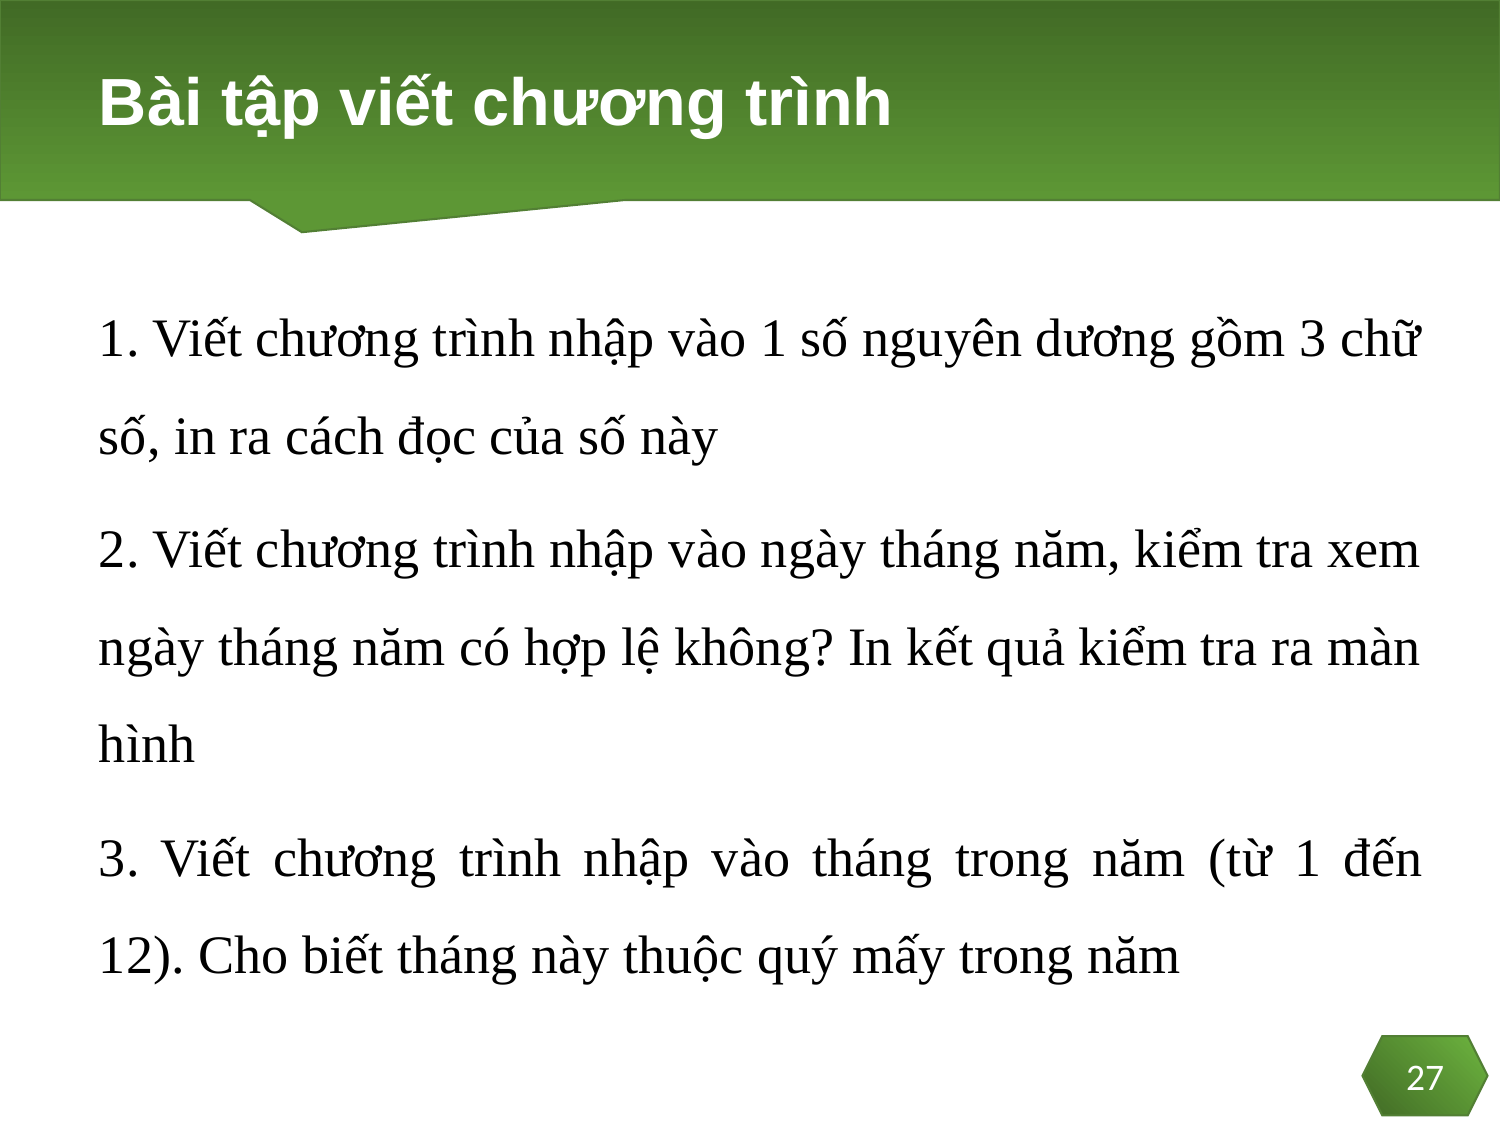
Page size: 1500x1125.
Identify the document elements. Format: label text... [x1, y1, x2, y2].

title Bài tập viết chương trình [83, 37, 1309, 171]
list 1. Viết chương trình nhập vào 1 số nguyên dương gồm 3 chữ số, in ra cách đọc của số này 2. Viết chương trình nhập vào ngày tháng năm, kiểm tra xem ngày tháng năm có hợp lệ không? In kết quả kiểm tra ra màn hình 3. Viết chương trình nhập vào tháng trong năm (từ 1 đến 12). Cho biết tháng này thuộc quý mấy trong năm [83, 262, 1438, 1062]
